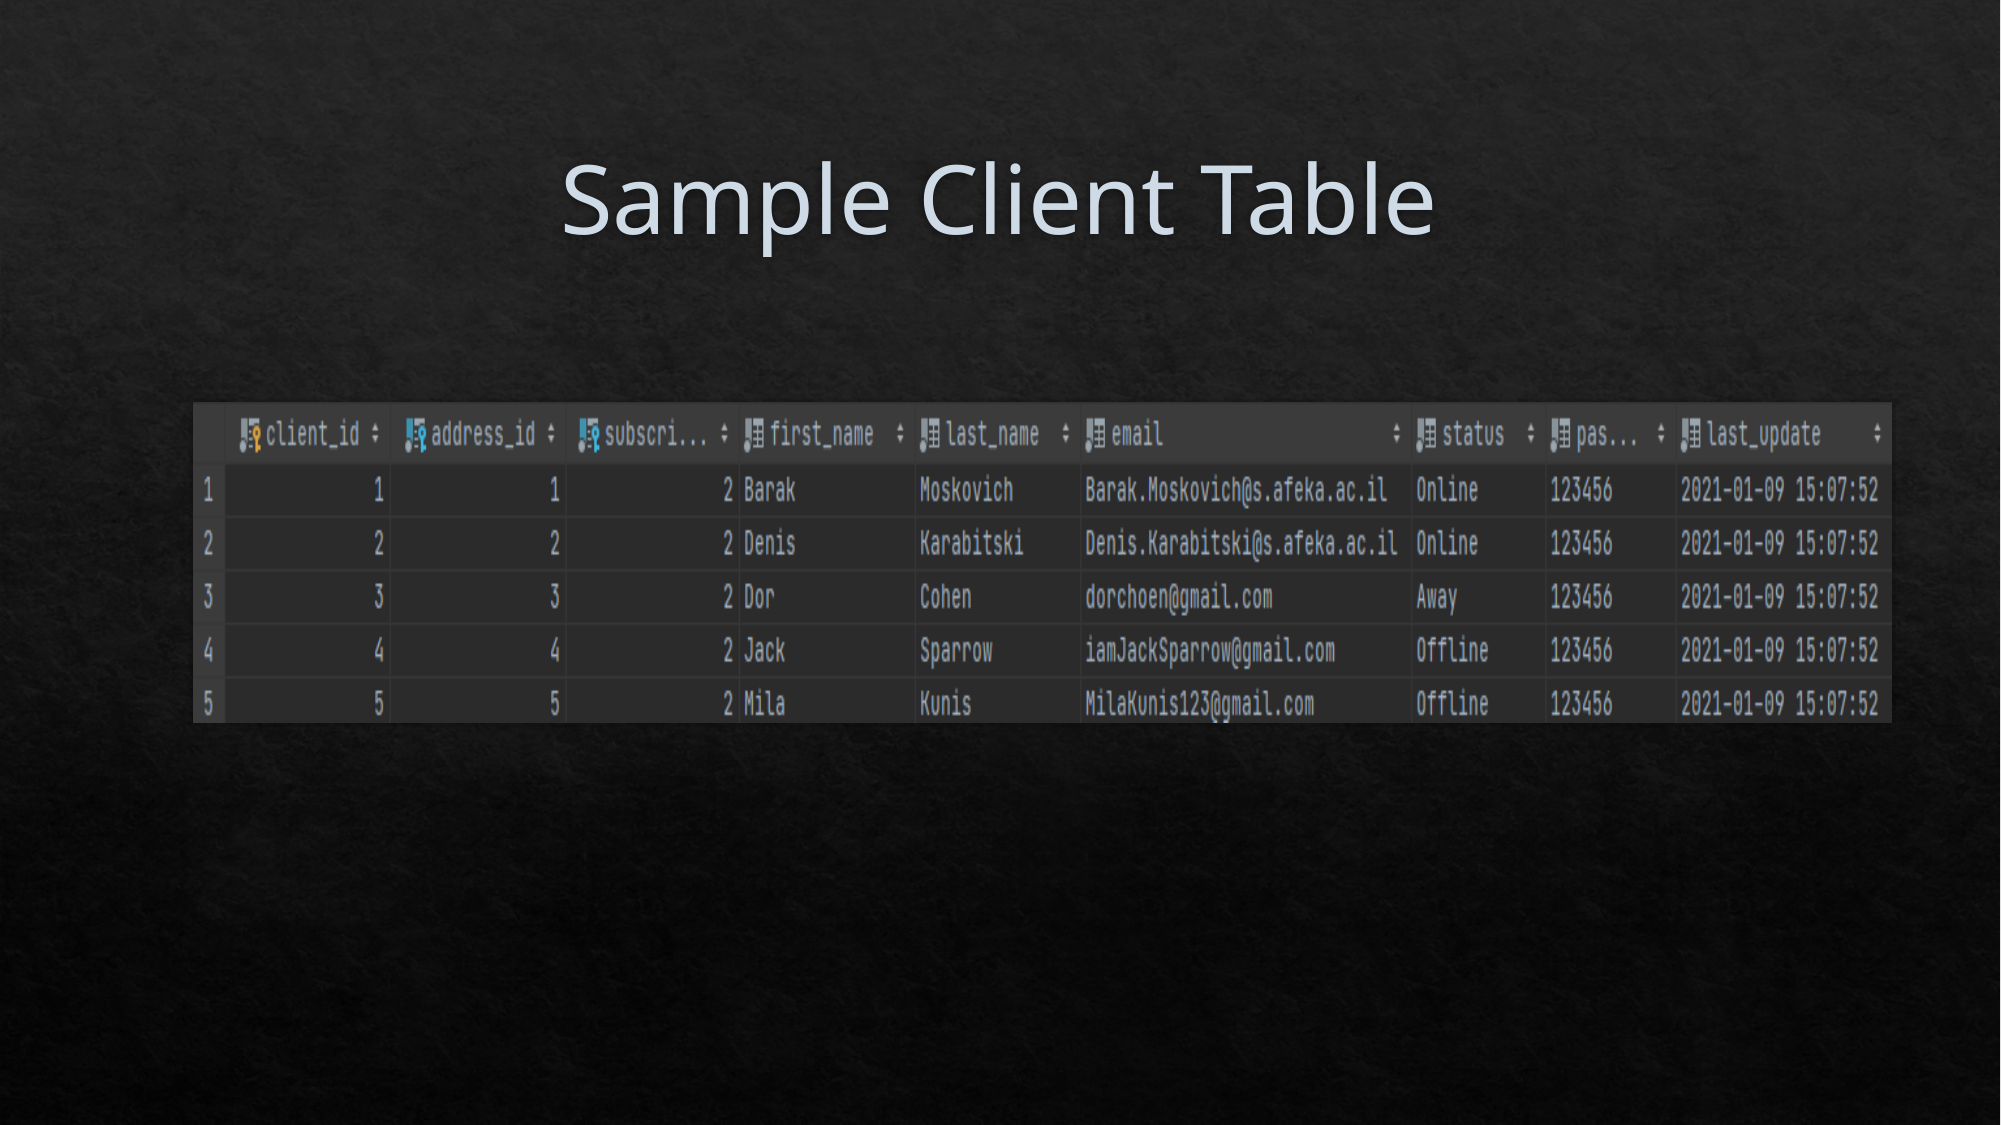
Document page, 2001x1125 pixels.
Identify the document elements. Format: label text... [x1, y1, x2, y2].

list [192, 402, 1892, 723]
title Sample Client Table [149, 99, 1849, 307]
